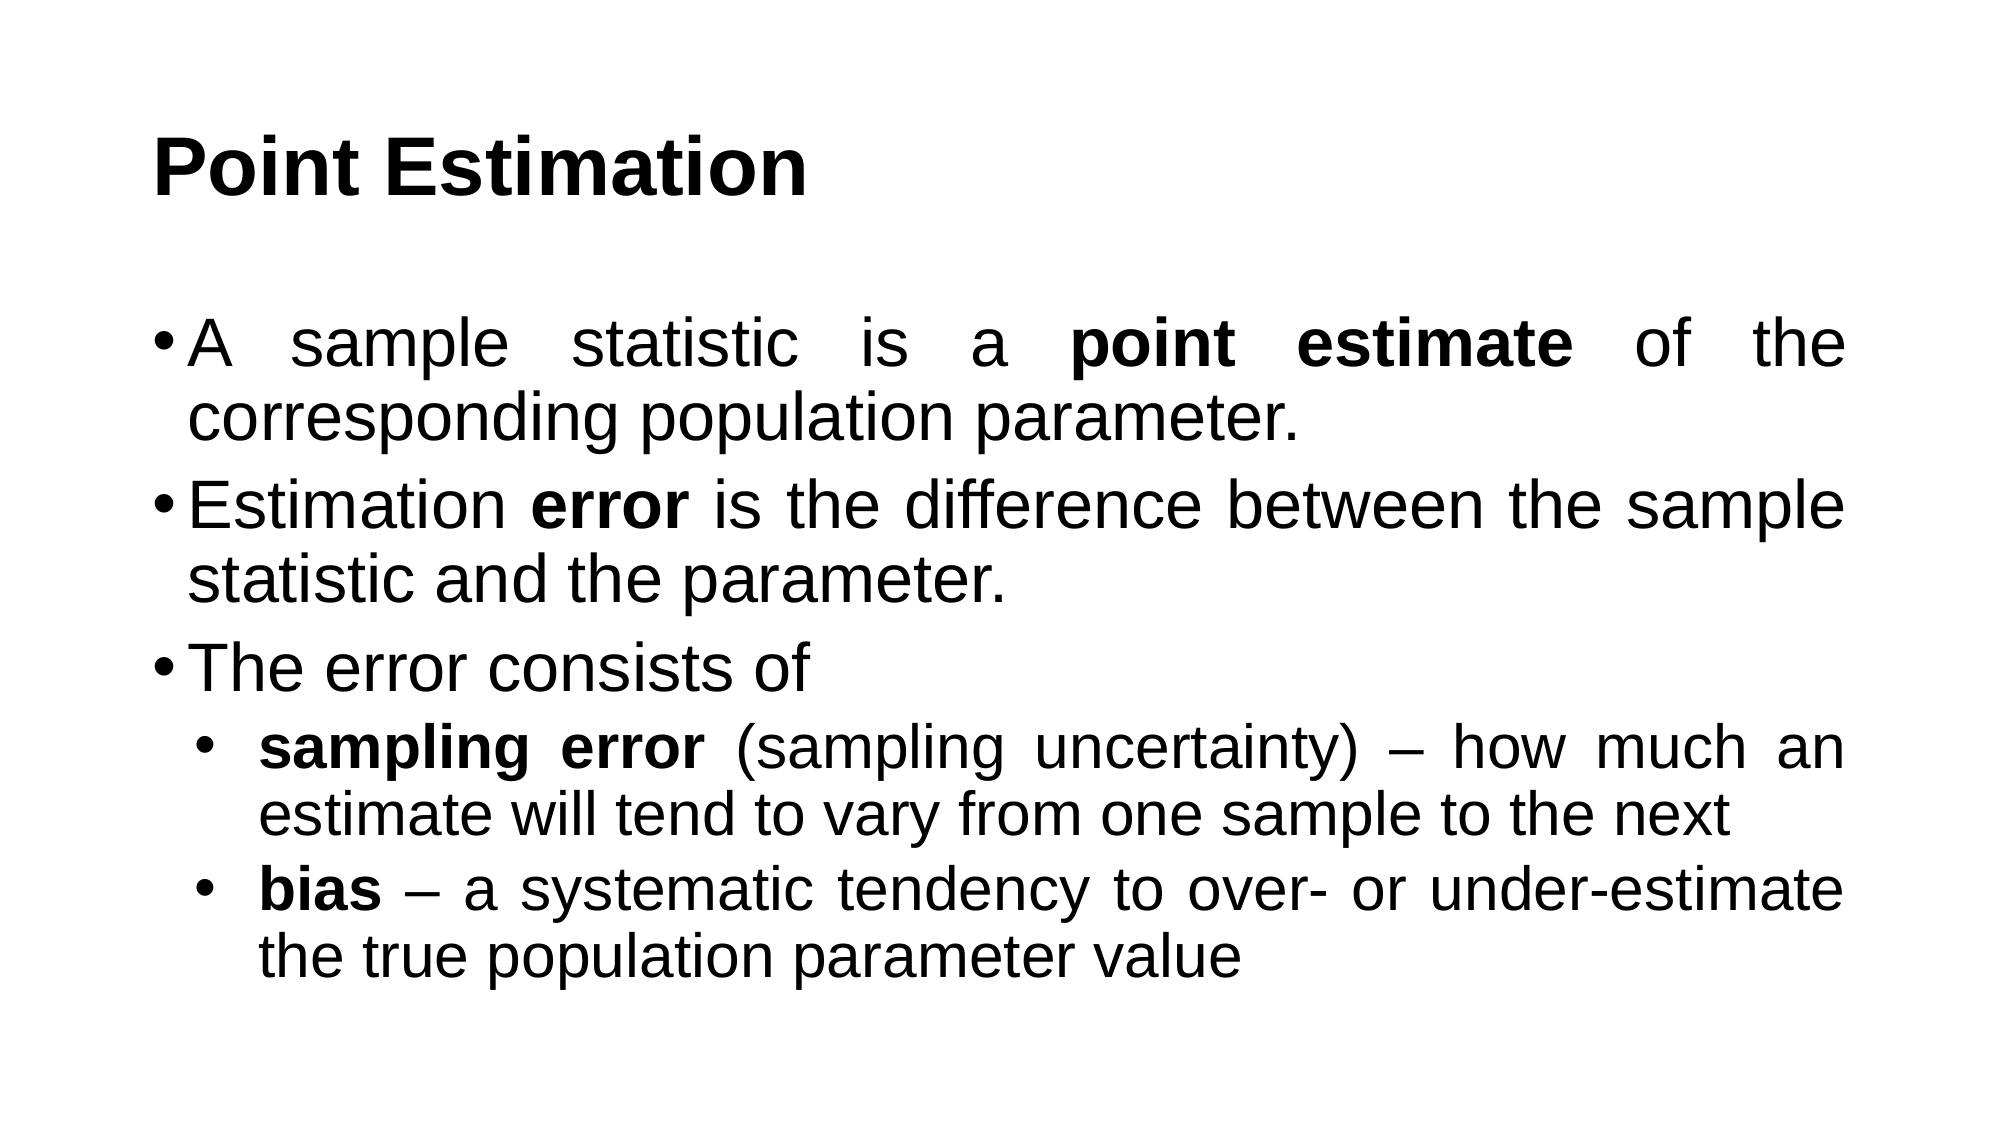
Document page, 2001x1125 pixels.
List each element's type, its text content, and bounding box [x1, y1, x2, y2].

list A sample statistic is a point estimate of the corresponding population parameter. Estimation error is the difference between the sample statistic and the parameter. The error consists of sampling error (sampling uncertainty) – how much an estimate will tend to vary from one sample to the next bias – a systematic tendency to over- or under-estimate the true population parameter value [137, 299, 1863, 1014]
title Point Estimation [137, 59, 1863, 278]
